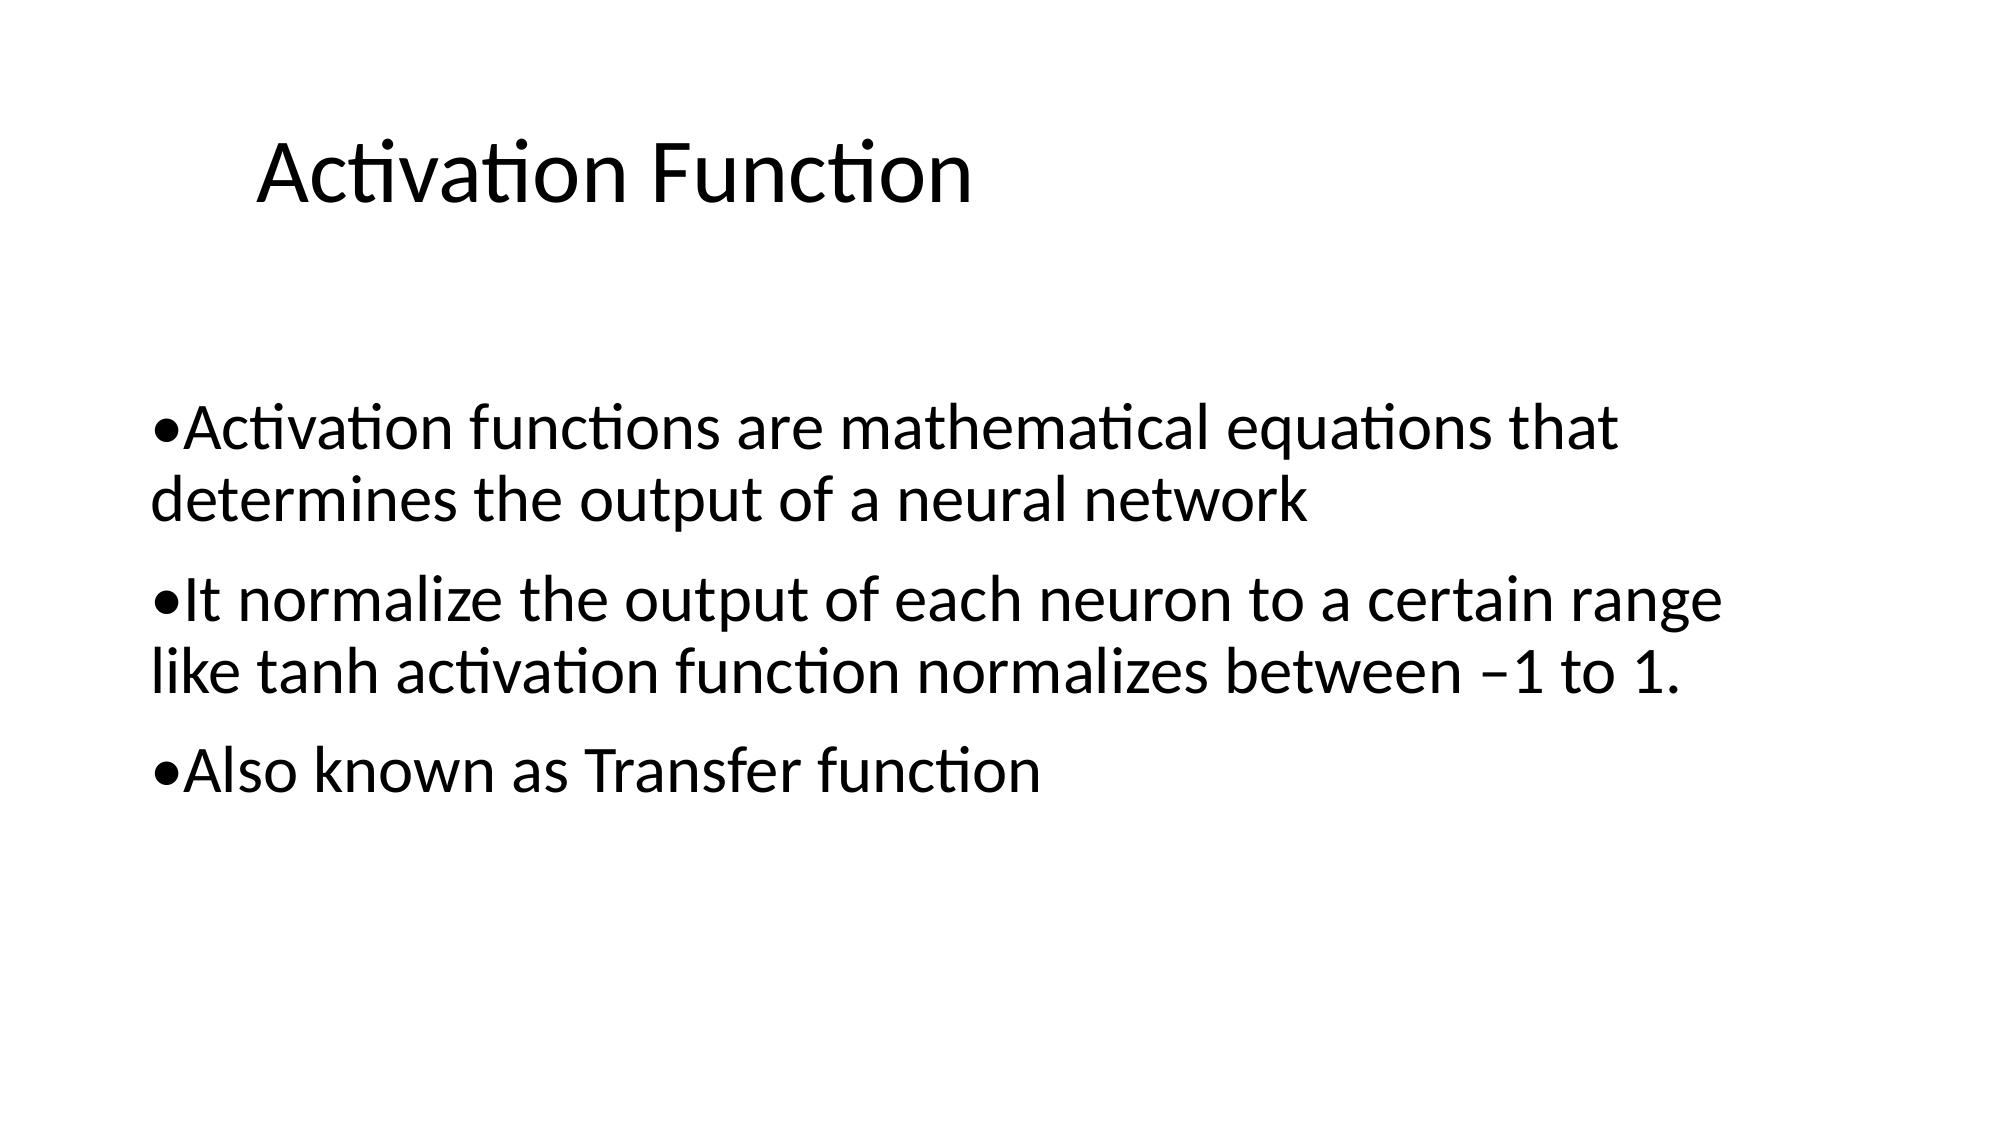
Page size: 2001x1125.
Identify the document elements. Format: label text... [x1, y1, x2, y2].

subtitle Activation Function [236, 107, 1622, 243]
text_box •Activation functions are mathematical equations that determines the output of a neural network •It normalize the output of each neuron to a certain range like tanh activation function normalizes between –1 to 1. •Also known as Transfer function [129, 372, 1788, 975]
